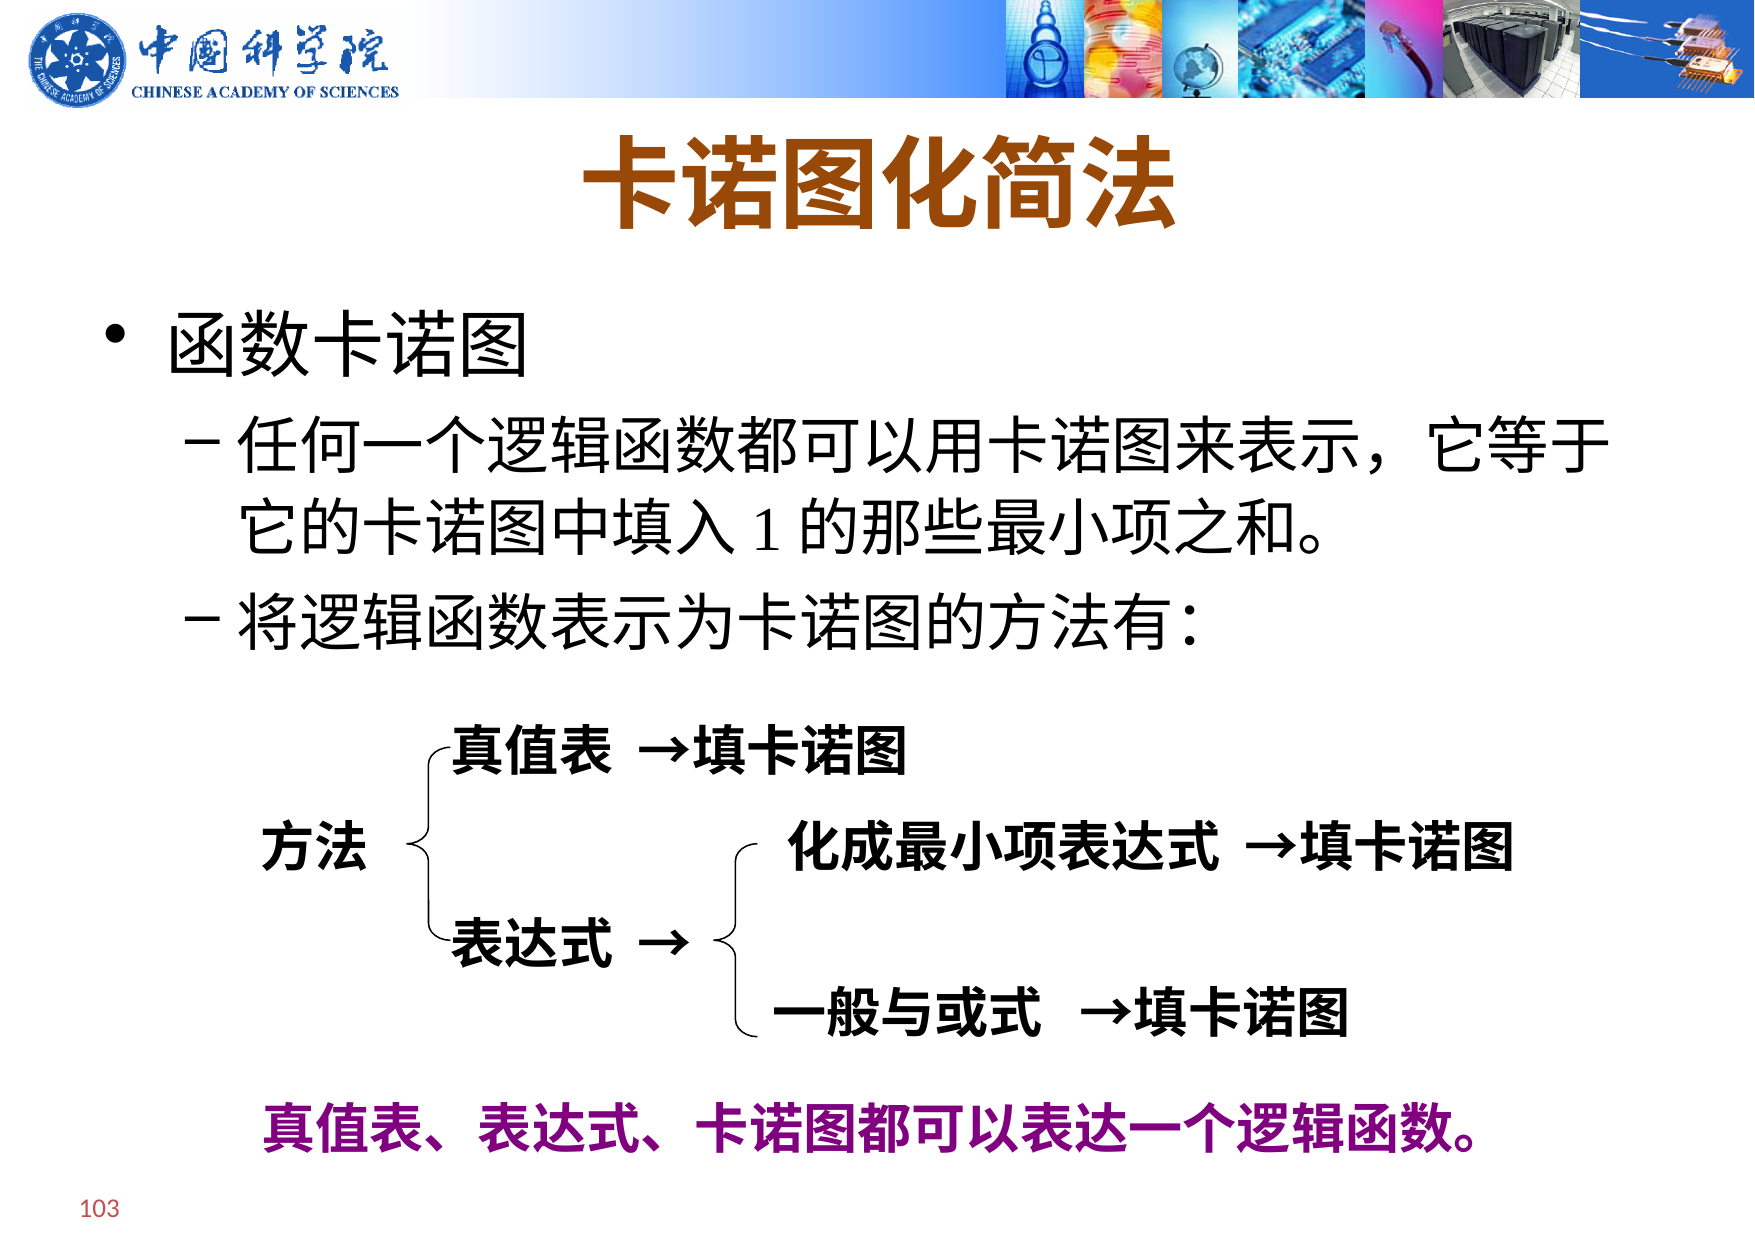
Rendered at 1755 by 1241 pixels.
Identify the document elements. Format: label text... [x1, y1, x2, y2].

list 函数卡诺图 任何一个逻辑函数都可以用卡诺图来表示，它等于它的卡诺图中填入1的那些最小项之和。 将逻辑函数表示为卡诺图的方法有： [87, 281, 1667, 1108]
picture [1006, 0, 1755, 98]
text_box 真值表、表达式、卡诺图都可以表达一个逻辑函数。 [244, 1084, 1704, 1167]
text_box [245, 705, 1635, 1051]
title 卡诺图化简法 [89, 112, 1669, 256]
picture [27, 11, 408, 113]
